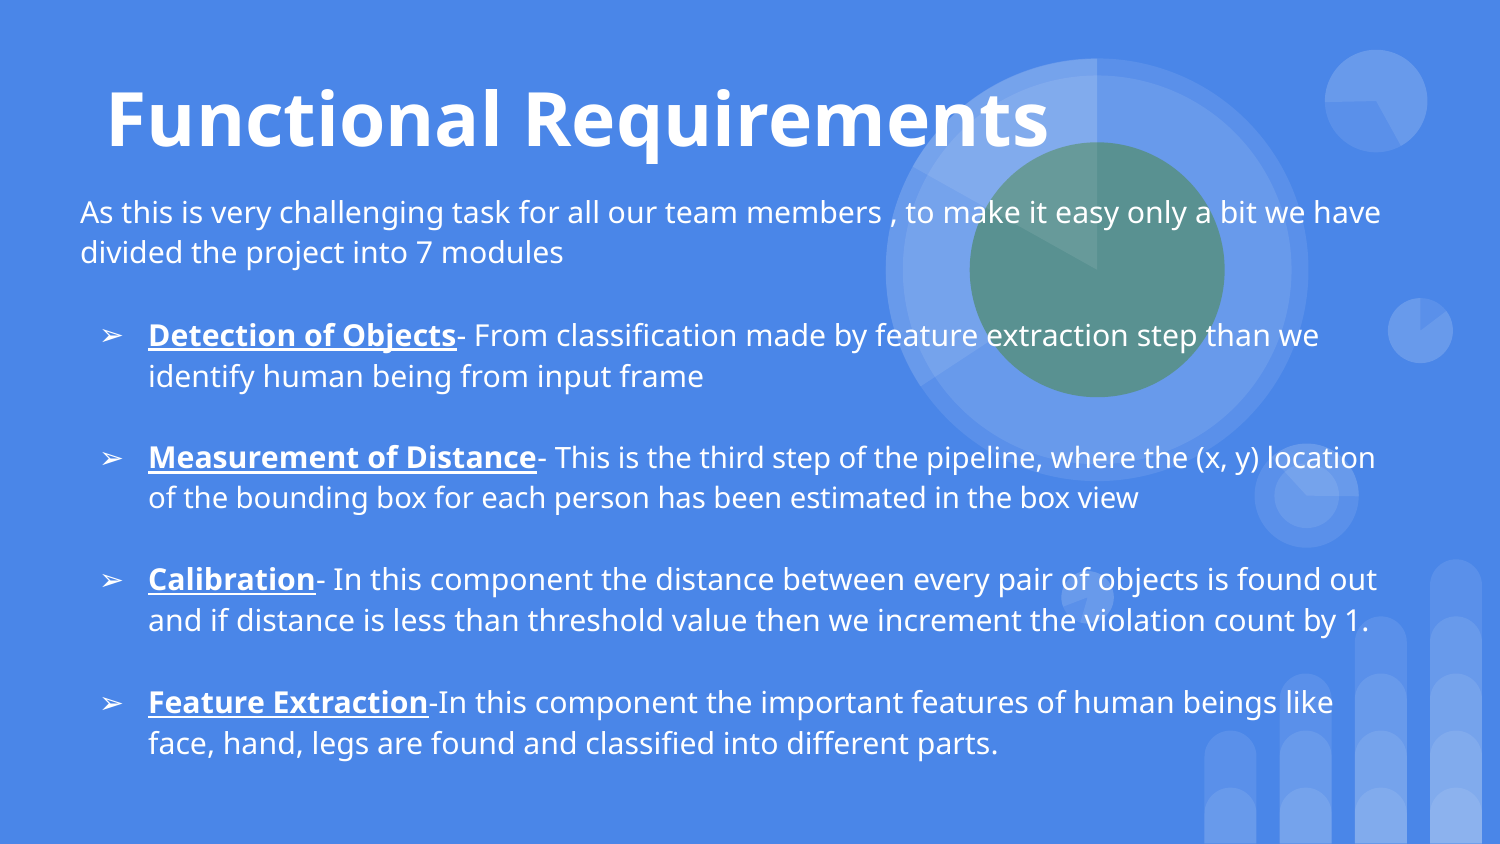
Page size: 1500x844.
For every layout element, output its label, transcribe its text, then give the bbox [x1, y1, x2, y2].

title Functional Requirements [90, 49, 1421, 175]
subtitle As this is very challenging task for all our team members , to make it easy only a bit we have divided the project into 7 modules Detection of Objects- From classification made by feature extraction step than we identify human being from input frame Measurement of Distance- This is the third step of the pipeline, where the (x, y) location of the bounding box for each person has been estimated in the box view Calibration- In this component the distance between every pair of objects is found out and if distance is less than threshold value then we increment the violation count by 1. Feature Extraction-In this component the important features of human beings like face, hand, legs are found and classified into different parts. [65, 175, 1421, 782]
